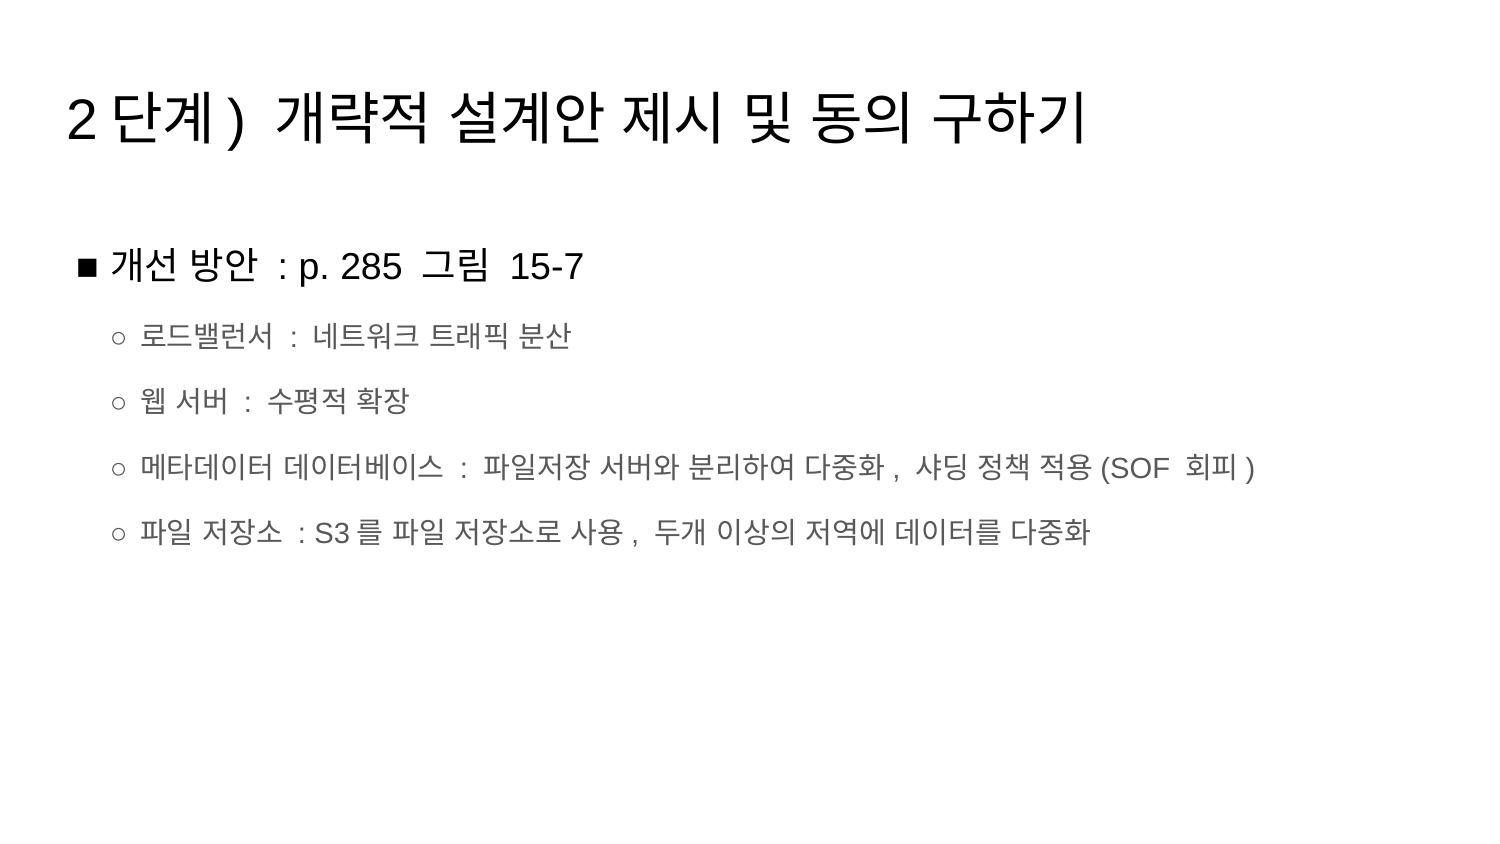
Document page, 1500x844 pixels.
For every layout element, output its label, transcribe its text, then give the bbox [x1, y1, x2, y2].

list 개선 방안 : p. 285 그림 15-7 로드밸런서 : 네트워크 트래픽 분산 웹 서버 : 수평적 확장 메타데이터 데이터베이스 : 파일저장 서버와 분리하여 다중화, 샤딩 정책 적용(SOF 회피) 파일 저장소 : S3를 파일 저장소로 사용, 두개 이상의 저역에 데이터를 다중화 [51, 189, 1449, 750]
title 2단계) 개략적 설계안 제시 및 동의 구하기 [51, 72, 1449, 167]
